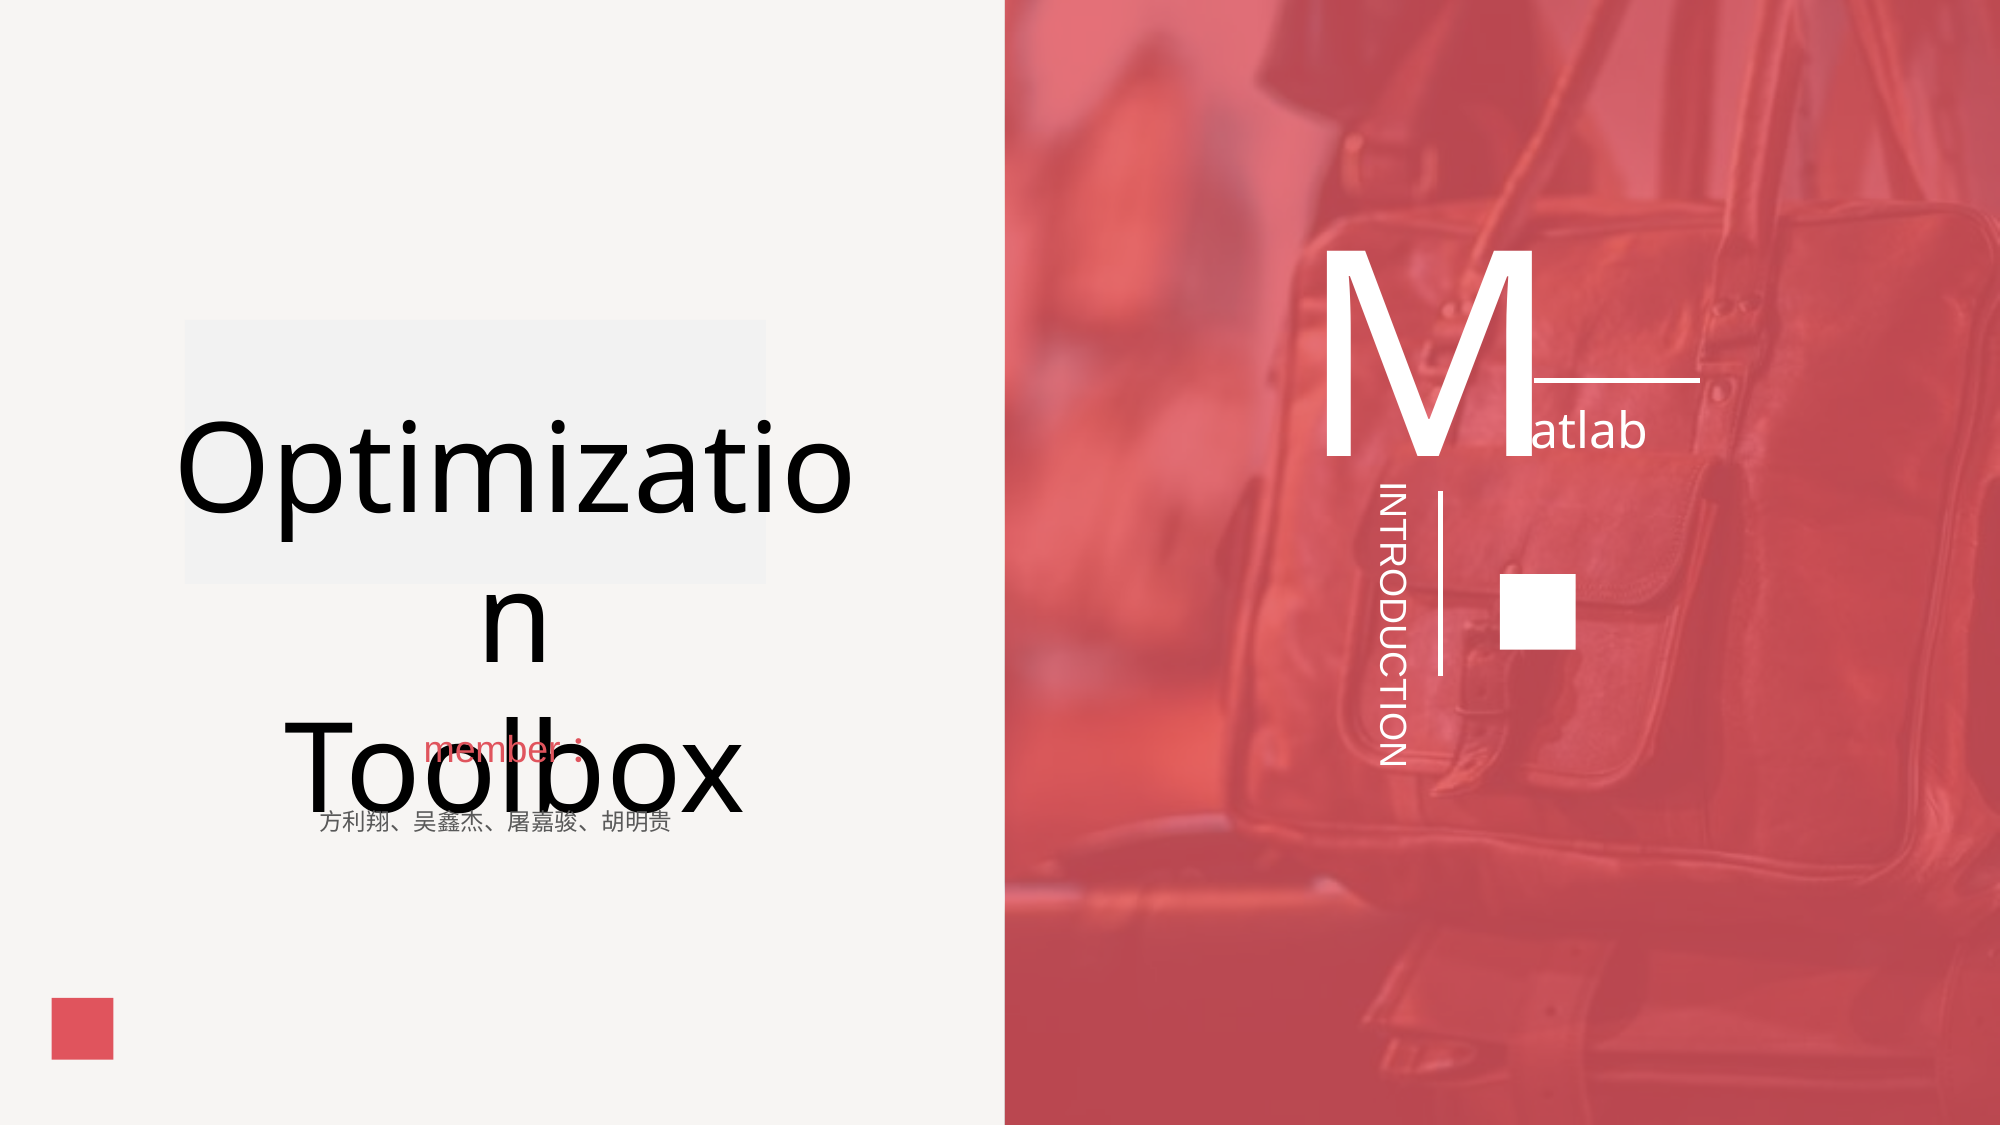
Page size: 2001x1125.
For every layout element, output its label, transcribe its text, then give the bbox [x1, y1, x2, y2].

text_box [51, 997, 114, 1061]
subtitle 方利翔、吴鑫杰、屠嘉骏、胡明贵 [287, 802, 705, 855]
text_box [1499, 573, 1577, 651]
text_box M [1284, 161, 1488, 522]
text_box INTRODUCTION [1320, 466, 1426, 886]
text_box atlab [1515, 391, 1719, 466]
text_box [147, 319, 884, 699]
title member： [307, 722, 724, 779]
